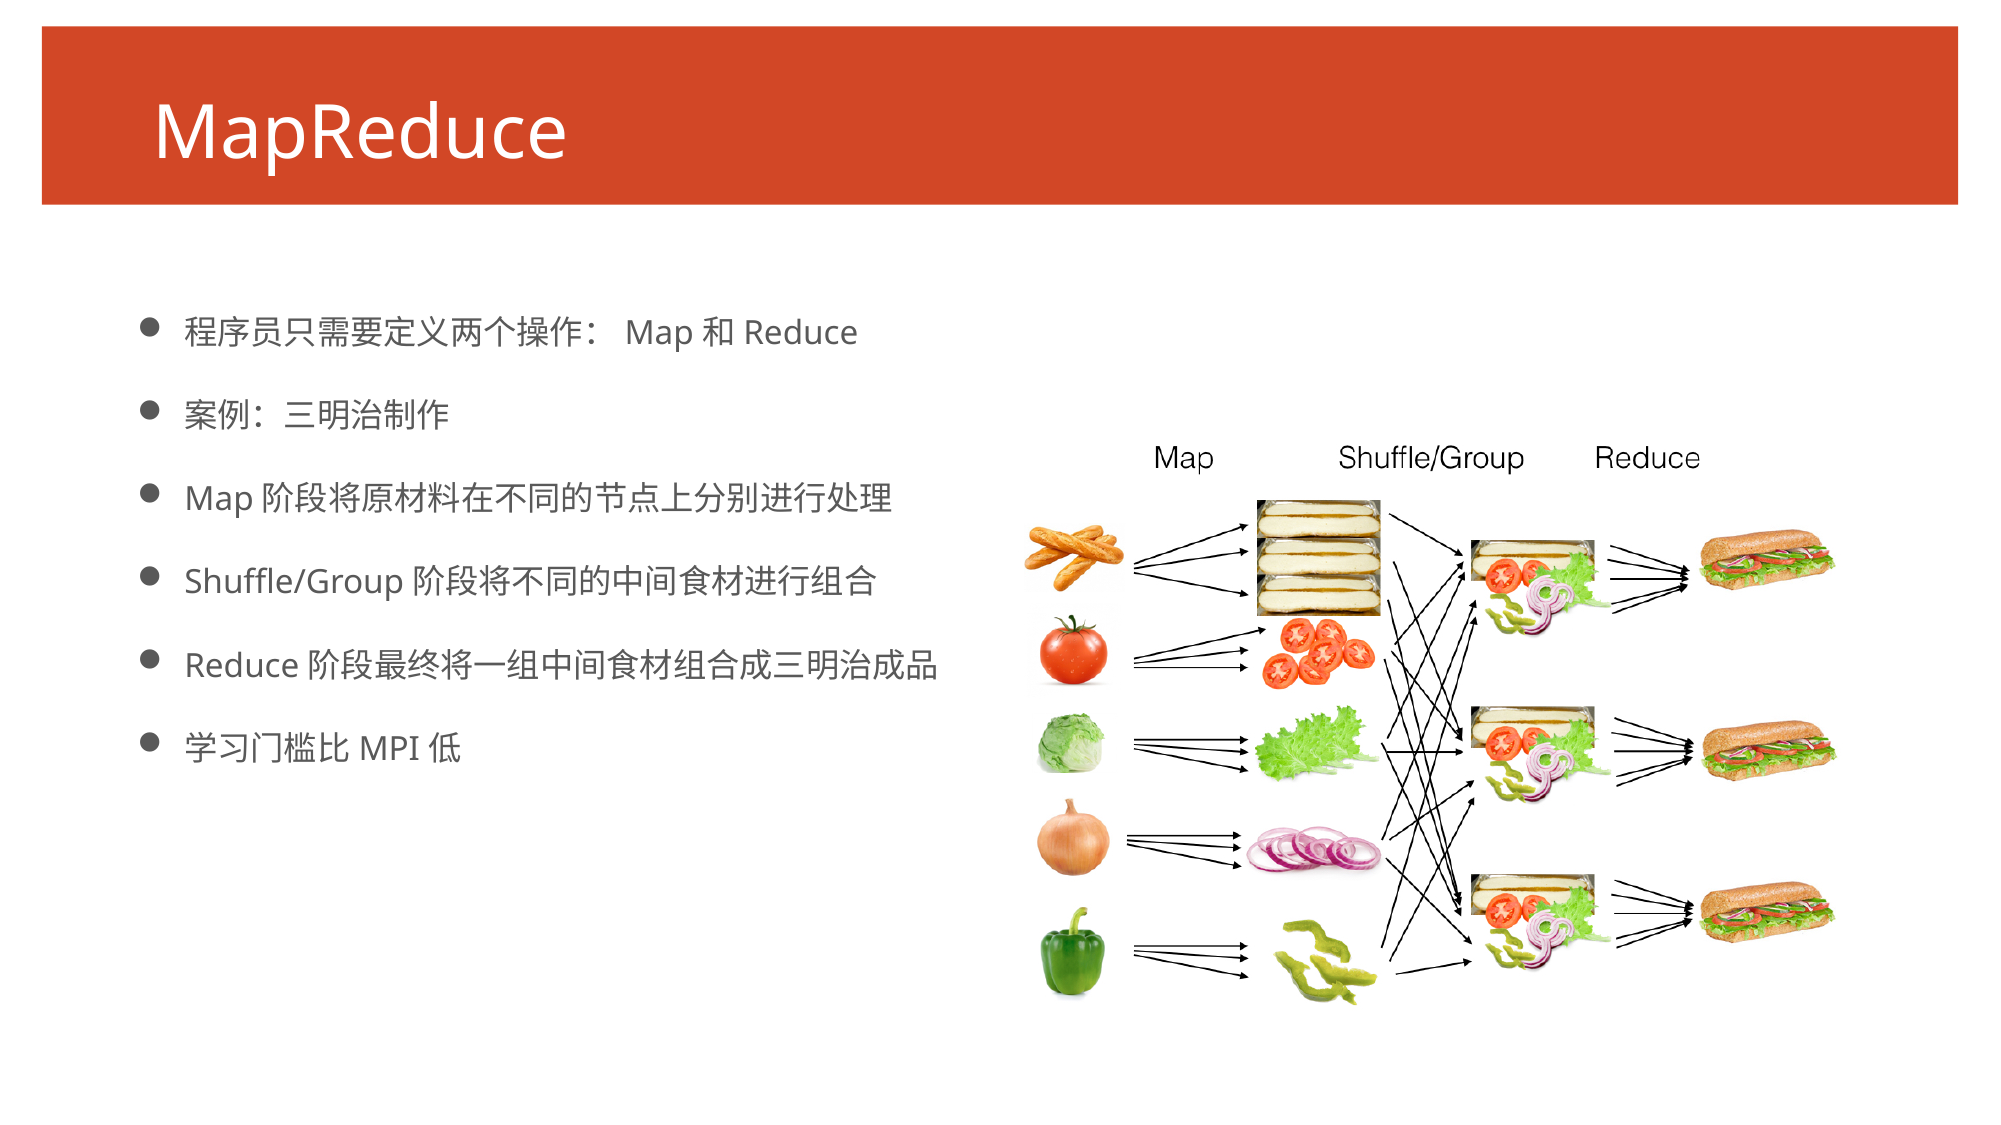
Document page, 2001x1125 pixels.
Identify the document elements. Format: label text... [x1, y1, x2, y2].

list 程序员只需要定义两个操作：Map和Reduce 案例：三明治制作 Map阶段将原材料在不同的节点上分别进行处理 Shuffle/Group阶段将不同的中间食材进行组合 Reduce阶段最终将一组中间食材组合成三明治成品 学习门槛比MPI低 [137, 299, 1547, 1014]
picture [997, 395, 1863, 1044]
title MapReduce [137, 50, 1901, 181]
